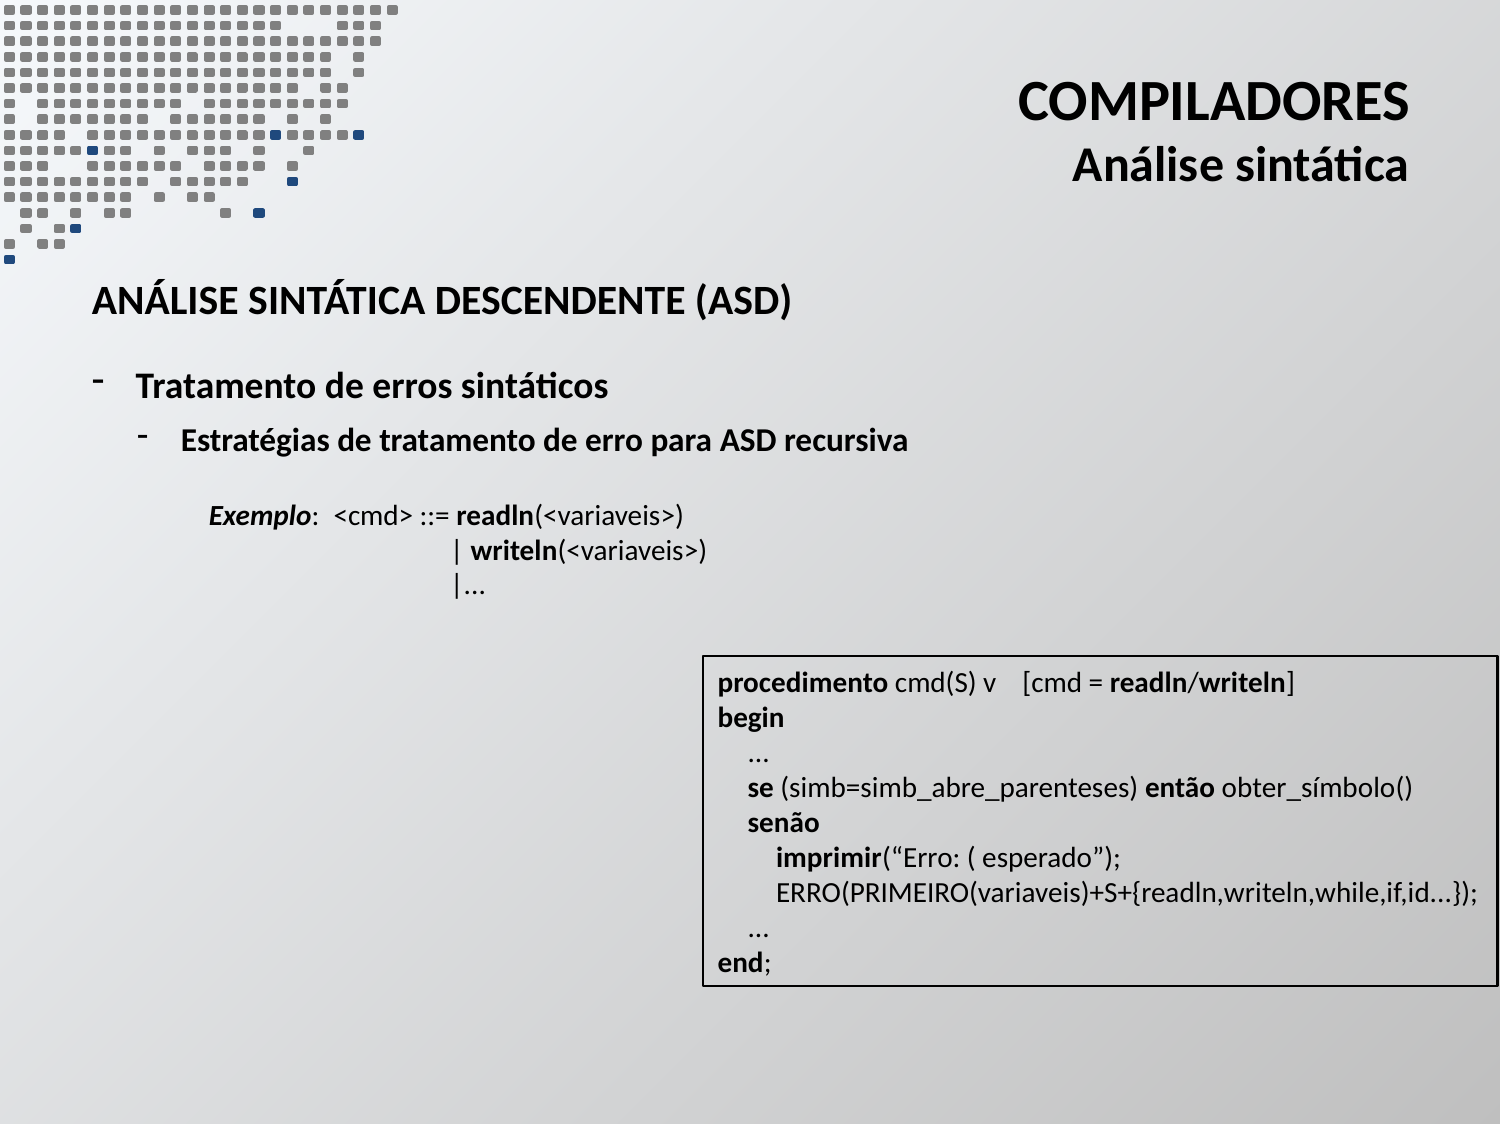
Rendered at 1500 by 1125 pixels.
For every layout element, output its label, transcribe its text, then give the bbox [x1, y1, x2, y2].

title Compiladores Análise sintática [75, 45, 1425, 209]
list análise sintática descendente (ASD) Tratamento de erros sintáticos Estratégias de tratamento de erro para ASD recursiva Exemplo: <cmd> ::= readln(<variaveis>) | writeln(<variaveis>) |... [76, 265, 1500, 1110]
text_box procedimento cmd(S) v [cmd = readln/writeln] begin ... se (simb=simb_abre_parenteses) então obter_símbolo() senão imprimir(“Erro: ( esperado”); ERRO(PRIMEIRO(variaveis)+S+{readln,writeln,while,if,id...}); ... end; [702, 656, 1498, 986]
